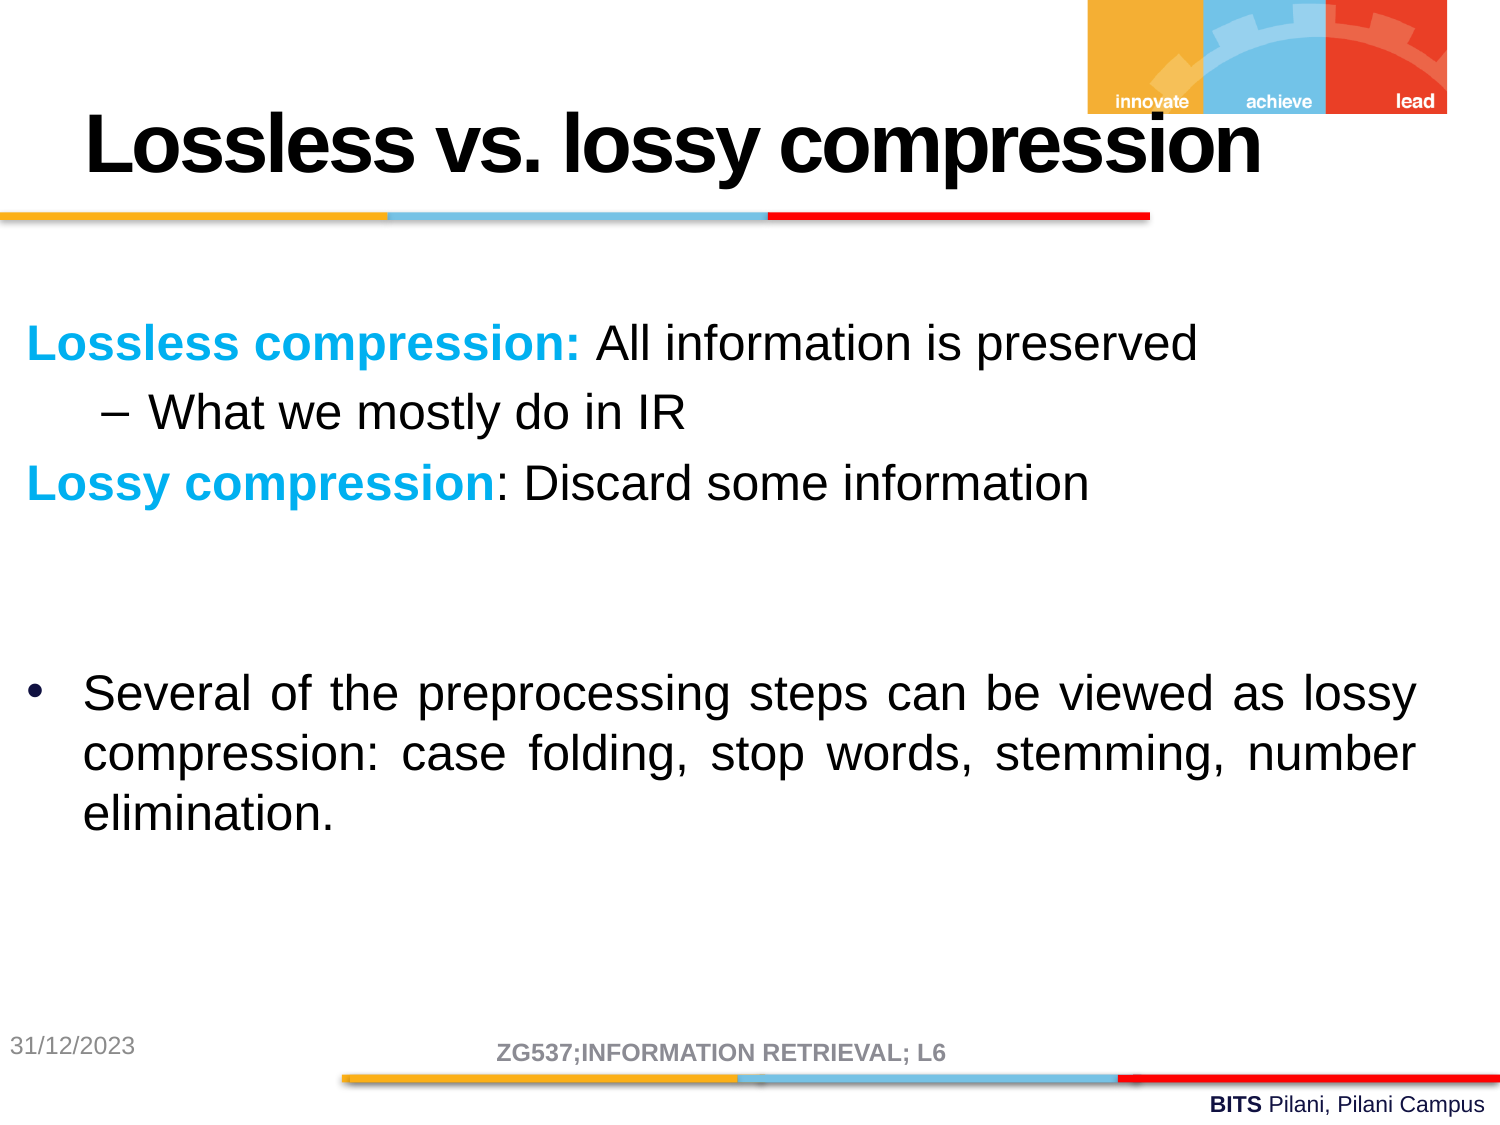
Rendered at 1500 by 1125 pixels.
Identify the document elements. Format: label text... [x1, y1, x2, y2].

title Lossless vs. lossy compression [0, 45, 1350, 233]
picture [1087, 0, 1448, 114]
list Lossless compression: All information is preserved What we mostly do in IR Lossy compression: Discard some information Several of the preprocessing steps can be viewed as lossy compression: case folding, stop words, stemming, number elimination. [11, 232, 1433, 975]
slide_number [0, 1014, 346, 1075]
footer ZG537;INFORMATION RETRIEVAL; L6 [425, 1021, 1019, 1082]
